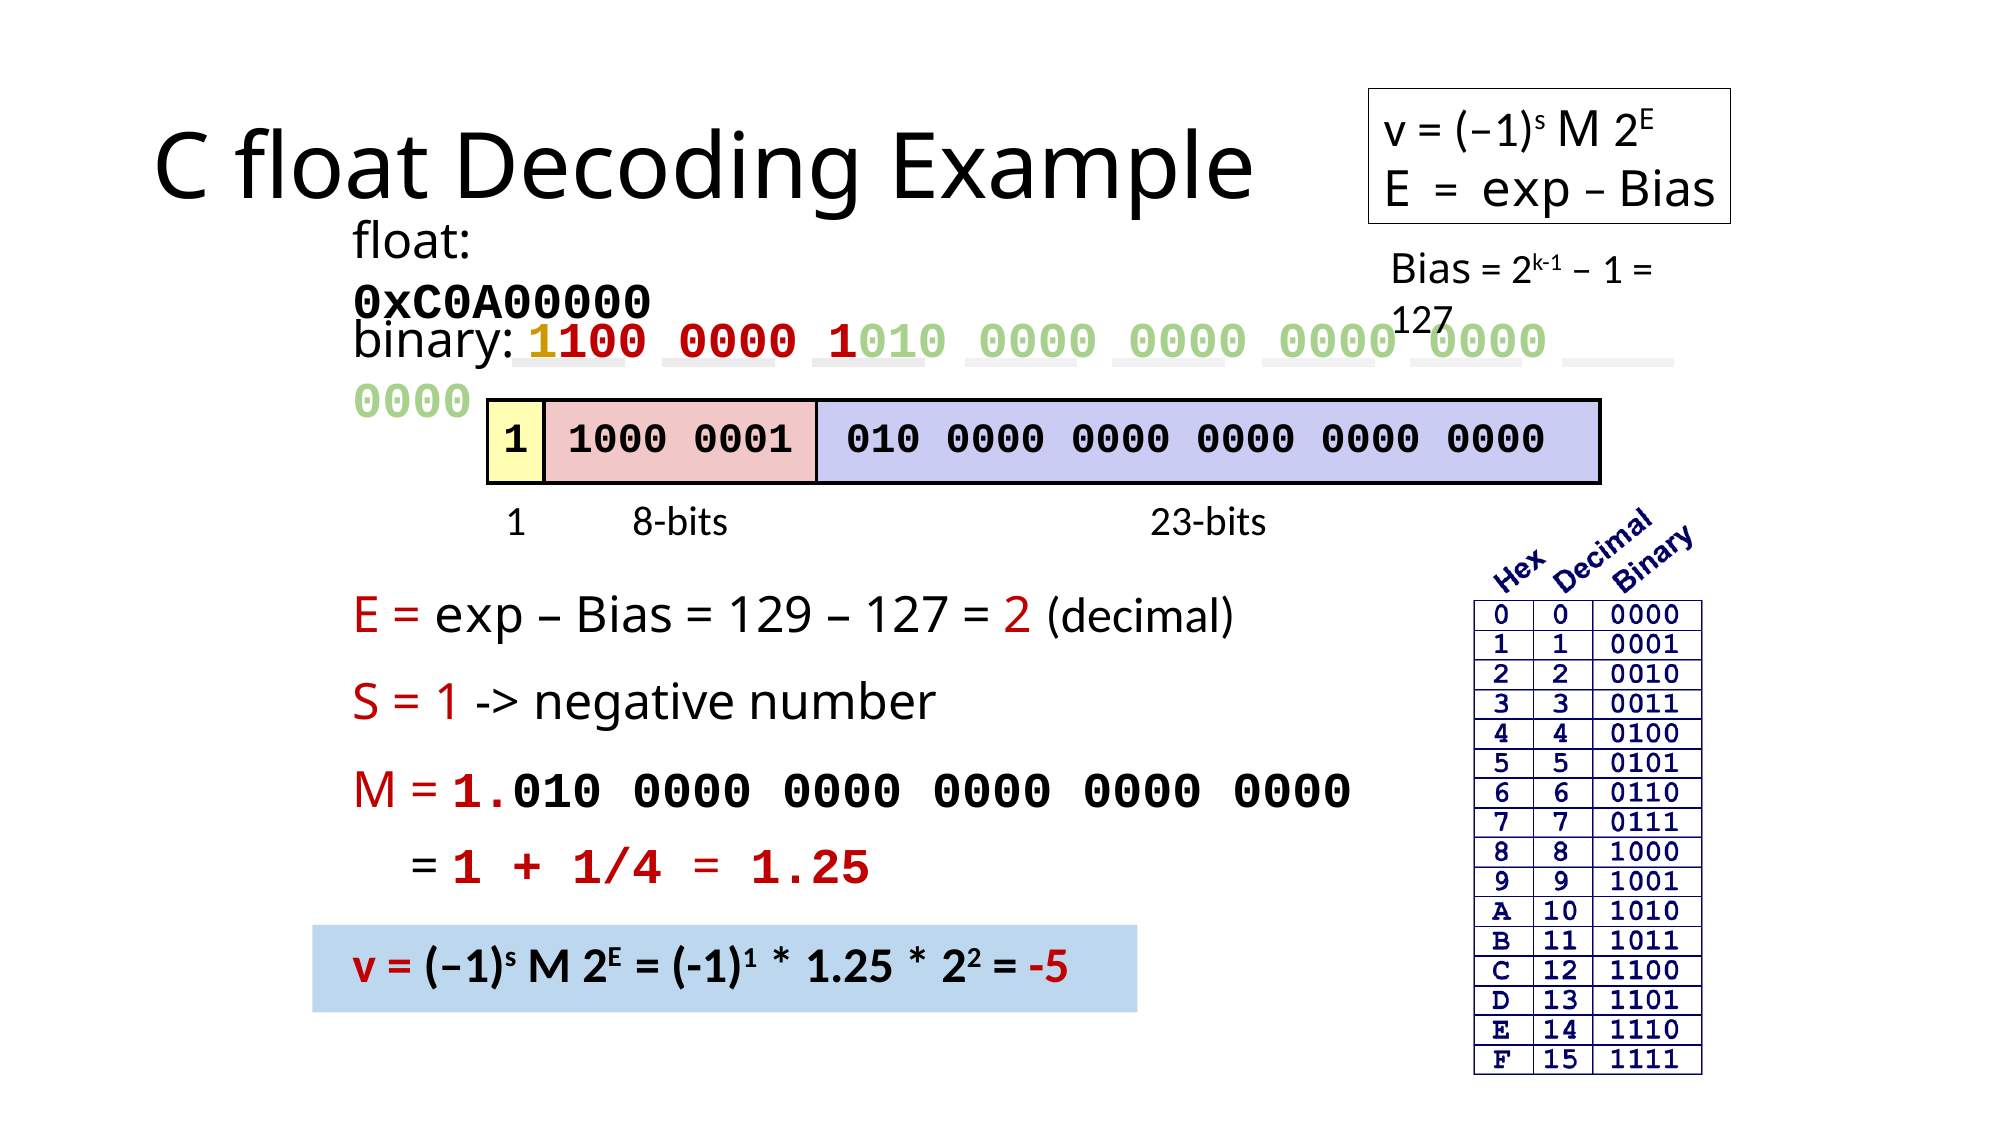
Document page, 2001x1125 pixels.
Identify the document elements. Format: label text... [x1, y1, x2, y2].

text_box E = exp – Bias = 129 – 127 = 2 (decimal) [337, 574, 1438, 650]
table_cell 1 [488, 485, 544, 567]
table_cell 23-bits [817, 485, 1466, 567]
text_box float: 0xC0A00000 [337, 200, 796, 299]
text_box S = 1 -> negative number [337, 662, 1438, 738]
text_box [312, 924, 1138, 1013]
text_box v = (–1)s M 2E E = exp – Bias [1368, 88, 1731, 224]
table_header 1000 0001 [546, 402, 815, 481]
text_box M = 1.010 0000 0000 0000 0000 0000 [337, 749, 1438, 825]
title C float Decoding Example [137, 59, 1863, 278]
text_box M = 1 + 1/4 = 1.25 [337, 825, 1438, 901]
text_box Bias = 2k-1 – 1 = 127 [1374, 234, 1738, 350]
table_header 1 [489, 402, 542, 481]
text_box v = (–1)s M 2E = (-1)1 * 1.25 * 22 = -5 [337, 924, 1438, 1000]
picture [1466, 480, 1725, 1096]
text_box binary: 1100 0000 1010 0000 0000 0000 0000 0000 [337, 299, 1713, 435]
table_cell 8-bits [544, 485, 817, 567]
table_header 010 0000 0000 0000 0000 0000 [818, 402, 1598, 481]
